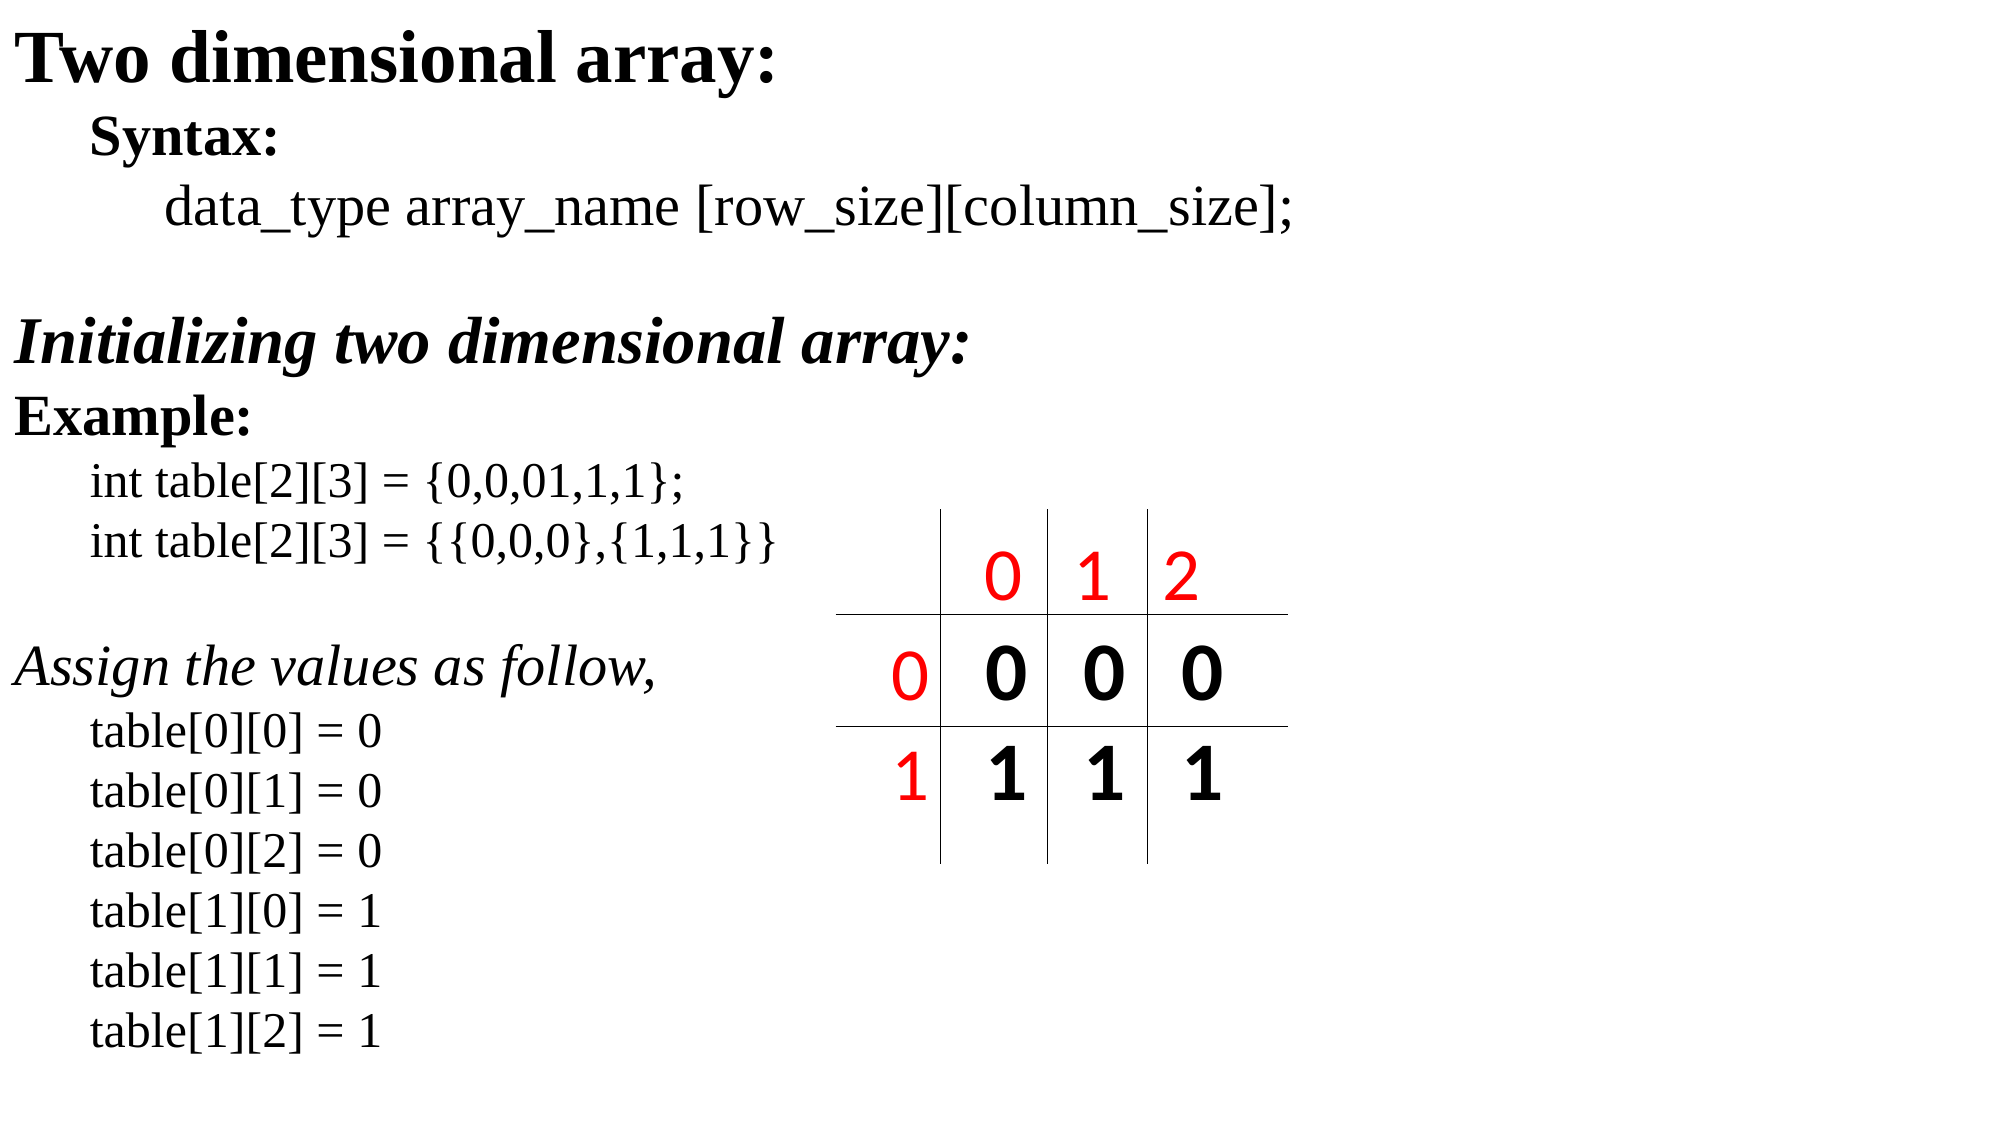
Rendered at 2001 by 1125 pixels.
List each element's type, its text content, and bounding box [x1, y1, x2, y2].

text_box 0 1 2 0 0 0 0 1 1 1 1 [876, 509, 1484, 1125]
text_box Two dimensional array: Syntax: data_type array_name [row_size][column_size]; Initializing two dimensional array: Example: int table[2][3] = {0,0,01,1,1}; int table[2][3] = {{0,0,0},{1,1,1}} Assign the values as follow, table[0][0] = 0 table[0][1] = 0 table[0][2] = 0 table[1][0] = 1 table[1][1] = 1 table[1][2] = 1 [0, 0, 2000, 1125]
